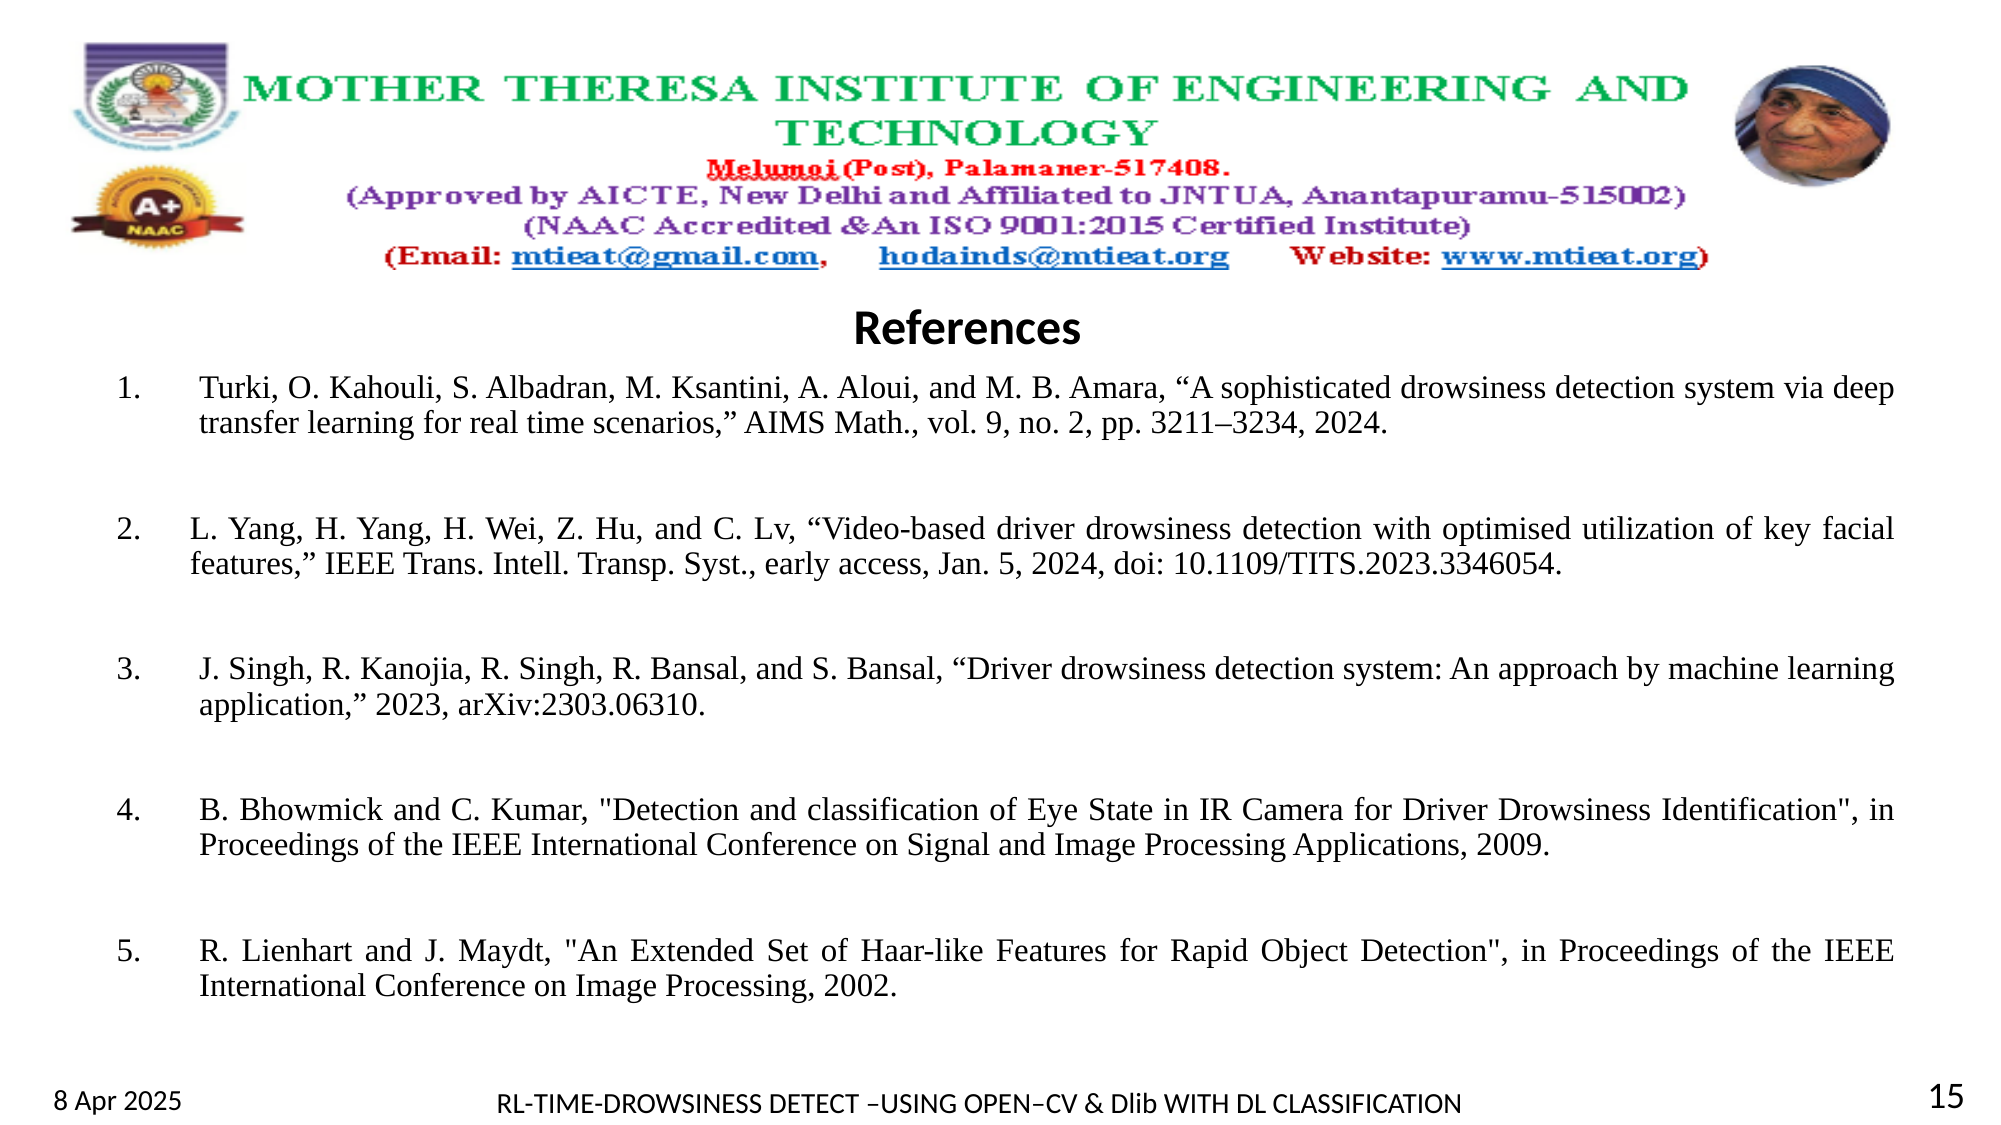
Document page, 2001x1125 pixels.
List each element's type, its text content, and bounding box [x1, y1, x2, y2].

list Turki, O. Kahouli, S. Albadran, M. Ksantini, A. Aloui, and M. B. Amara, “A sophisticated drowsiness detection system via deep transfer learning for real time scenarios,” AIMS Math., vol. 9, no. 2, pp. 3211–3234, 2024. L. Yang, H. Yang, H. Wei, Z. Hu, and C. Lv, “Video-based driver drowsiness detection with optimised utilization of key facial features,” IEEE Trans. Intell. Transp. Syst., early access, Jan. 5, 2024, doi: 10.1109/TITS.2023.3346054. J. Singh, R. Kanojia, R. Singh, R. Bansal, and S. Bansal, “Driver drowsiness detection system: An approach by machine learning application,” 2023, arXiv:2303.06310. B. Bhowmick and C. Kumar, "Detection and classification of Eye State in IR Camera for Driver Drowsiness Identification", in Proceedings of the IEEE International Conference on Signal and Image Processing Applications, 2009. R. Lienhart and J. Maydt, "An Extended Set of Haar-like Features for Rapid Object Detection", in Proceedings of the IEEE International Conference on Image Processing, 2002. [101, 362, 1913, 1015]
picture [57, 25, 1911, 270]
text_box 15 [1912, 1064, 2000, 1124]
text_box 8 Apr 2025 [38, 1074, 236, 1124]
text_box RL-TIME-DROWSINESS DETECT –USING OPEN–CV & Dlib WITH DL CLASSIFICATION [481, 1077, 1804, 1125]
text_box References [838, 287, 1097, 362]
